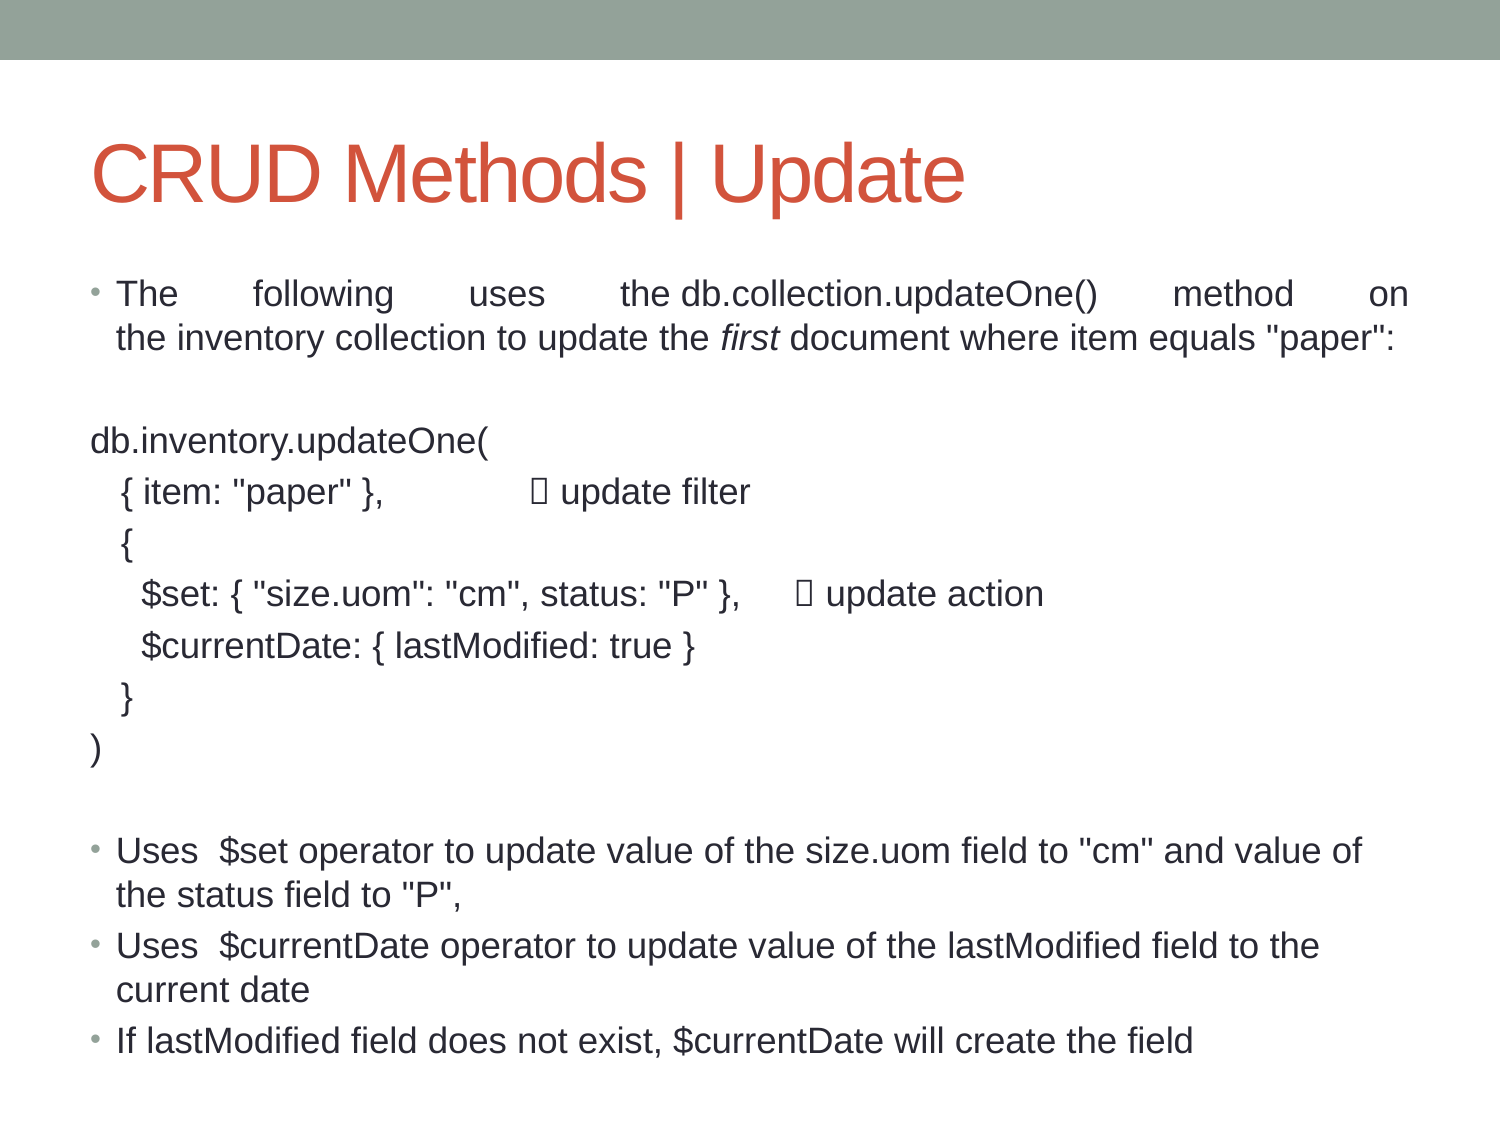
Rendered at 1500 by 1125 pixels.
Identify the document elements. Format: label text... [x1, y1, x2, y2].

title CRUD Methods | Update [75, 87, 1425, 250]
list The following uses the db.collection.updateOne() method on the inventory collection to update the first document where item equals "paper": db.inventory.updateOne( { item: "paper" },  update filter { $set: { "size.uom": "cm", status: "P" },  update action $currentDate: { lastModified: true } } ) Uses $set operator to update value of the size.uom field to "cm" and value of the status field to "P", Uses $currentDate operator to update value of the lastModified field to the current date If lastModified field does not exist, $currentDate will create the field [75, 262, 1425, 1100]
